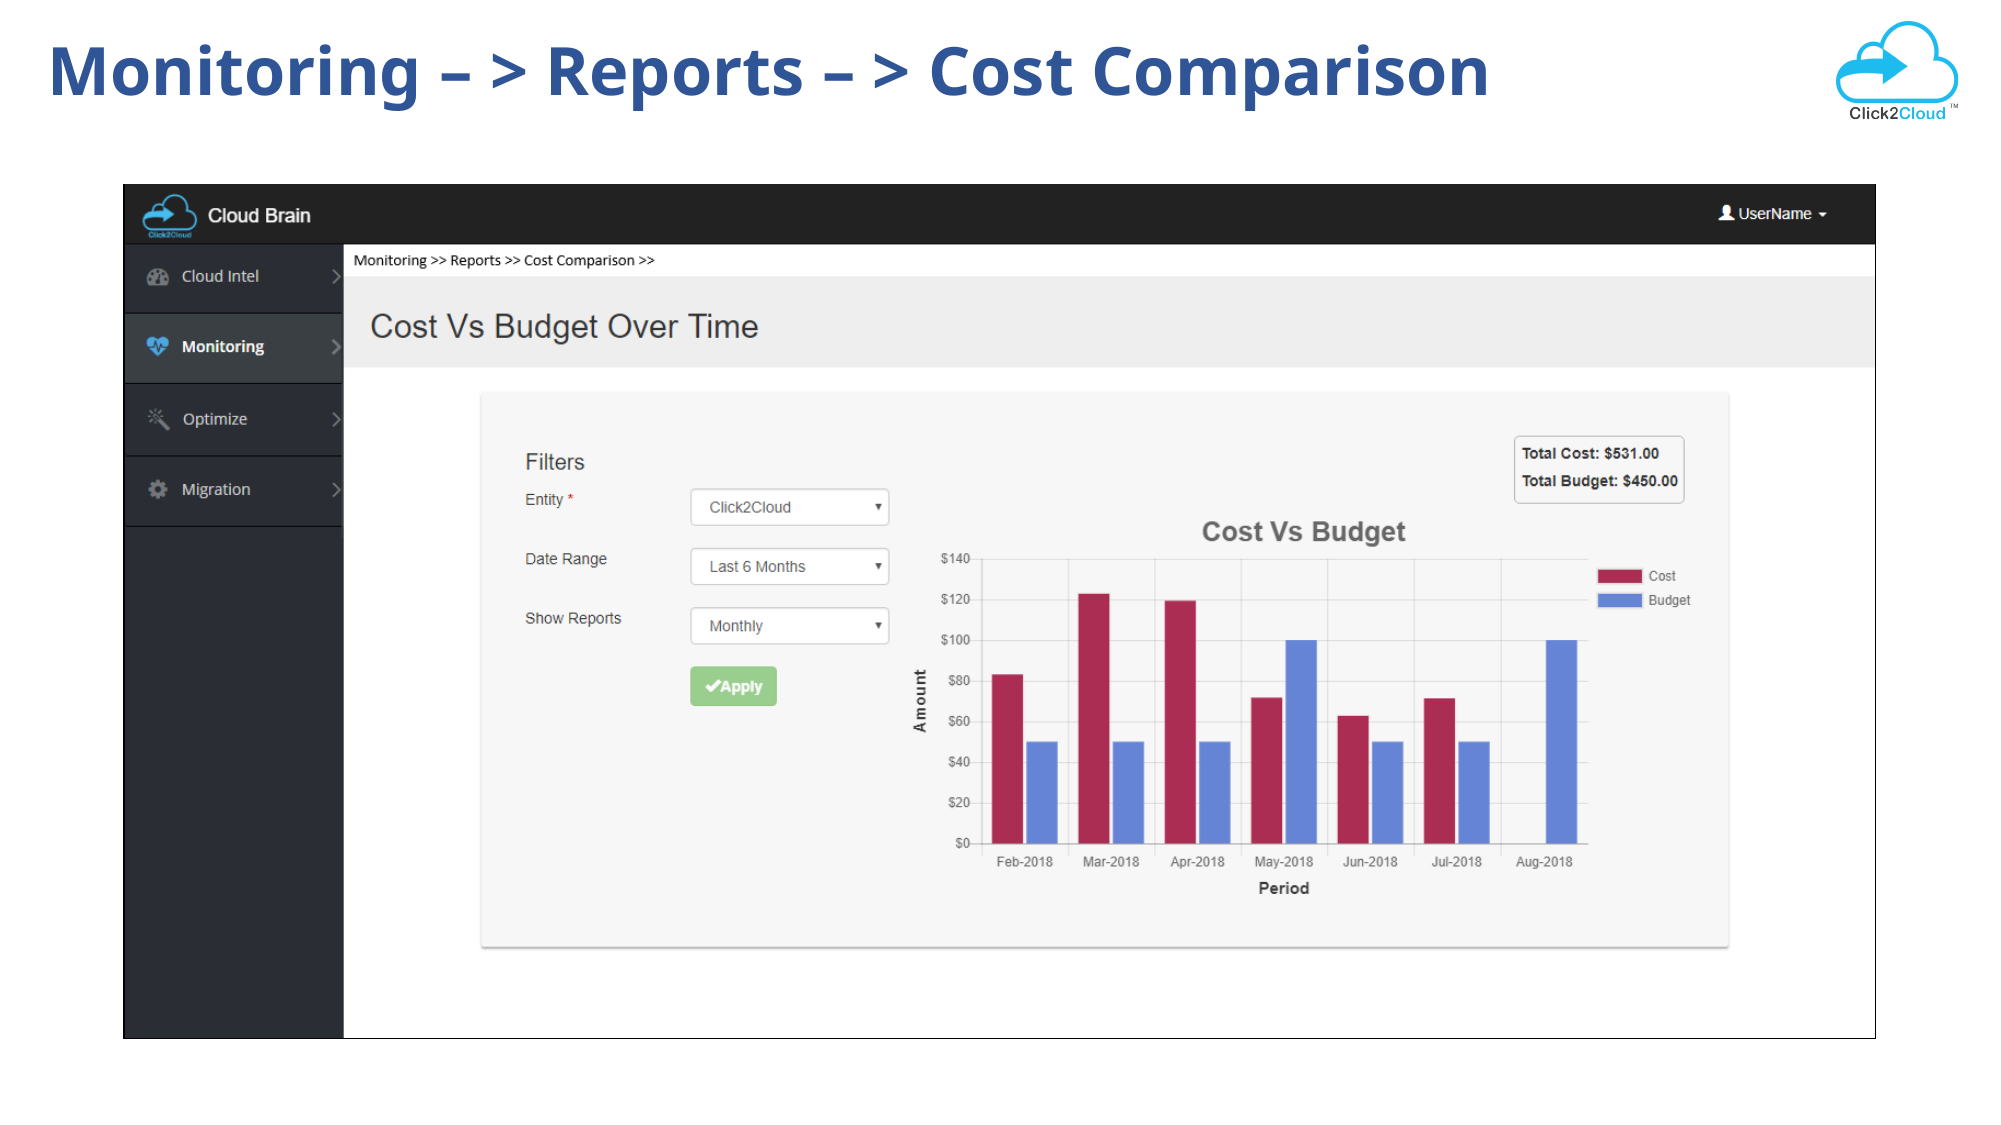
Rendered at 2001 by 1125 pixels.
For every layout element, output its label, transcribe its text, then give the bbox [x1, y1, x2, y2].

picture [124, 184, 1875, 1038]
picture [1835, 20, 1959, 120]
title Monitoring – > Reports – > Cost Comparison [32, 0, 1960, 148]
